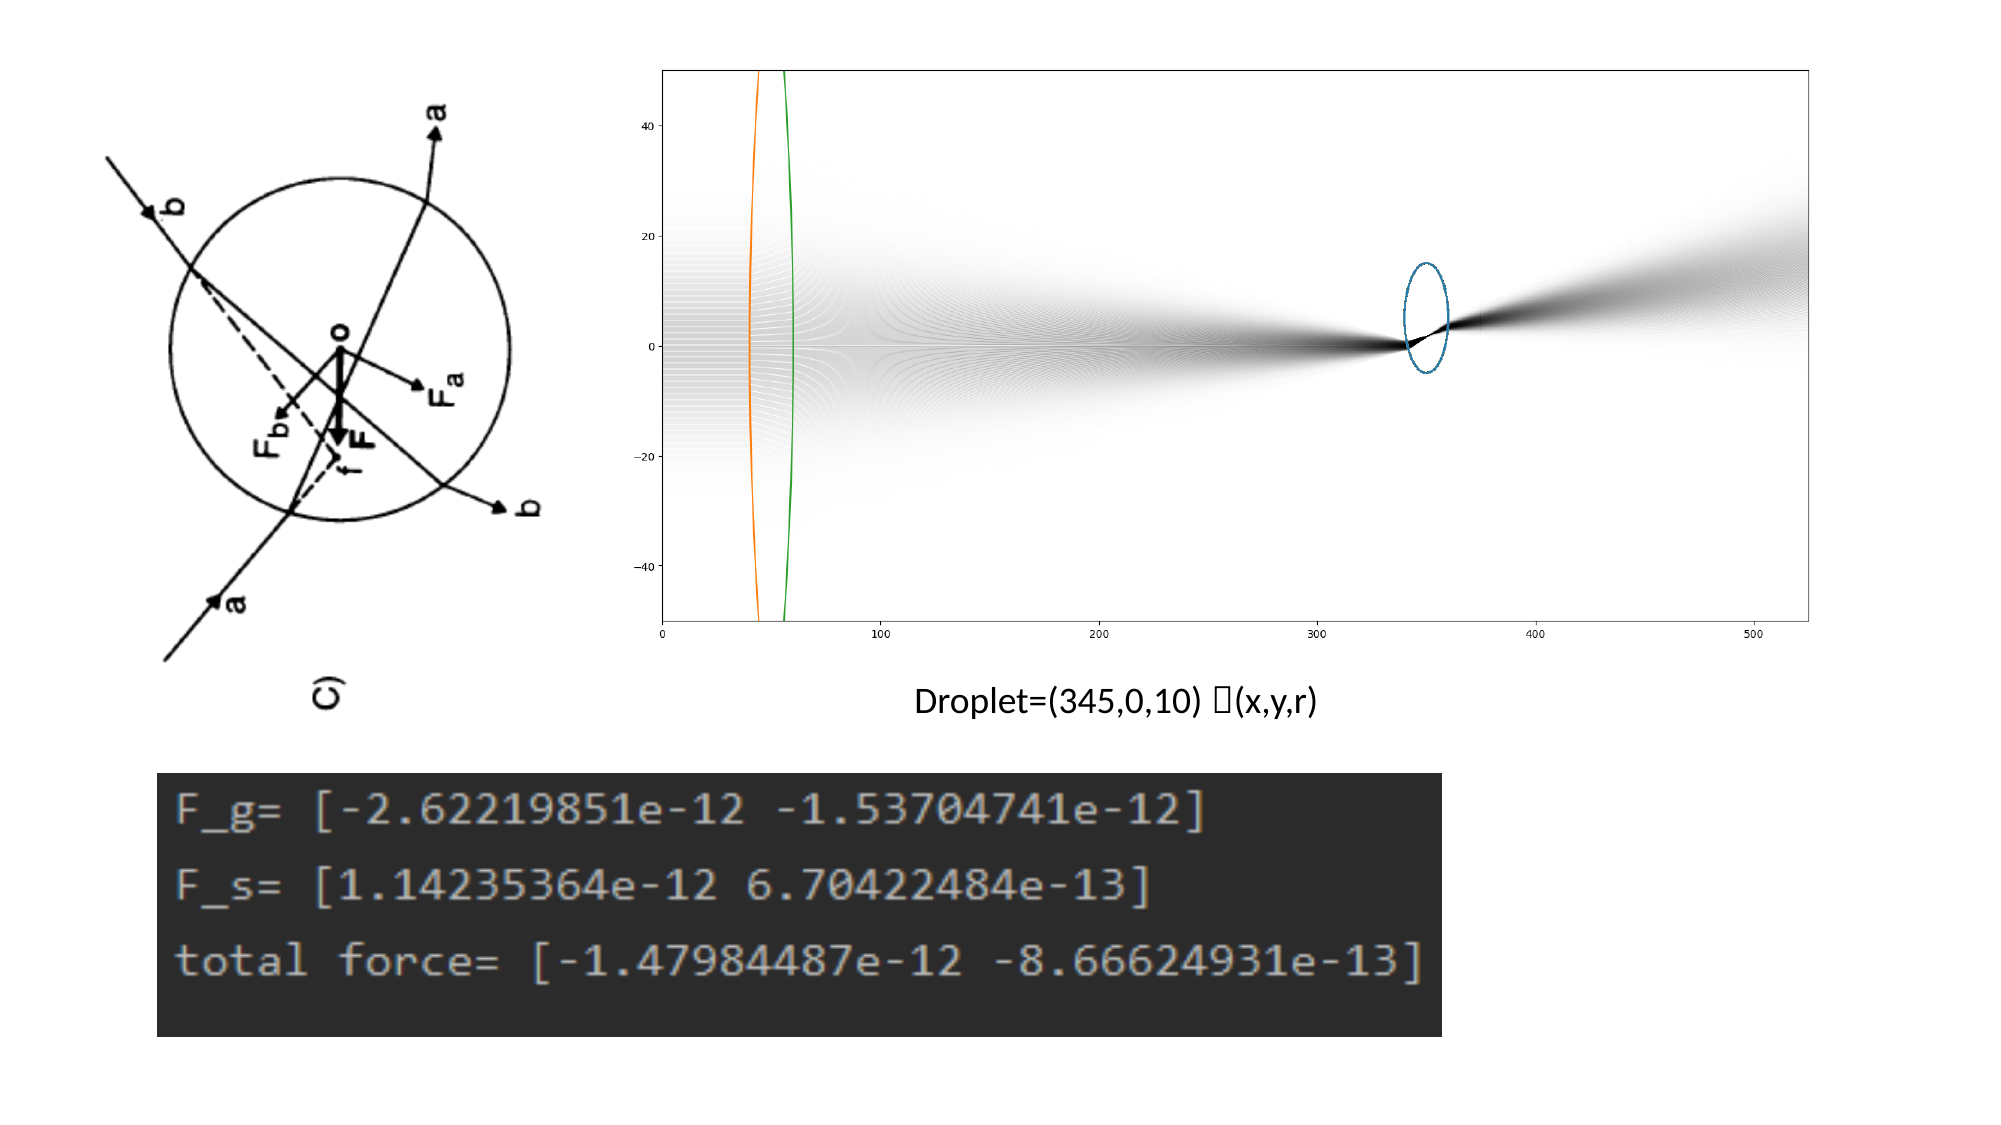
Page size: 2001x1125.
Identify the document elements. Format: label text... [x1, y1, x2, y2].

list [477, 0, 1956, 699]
picture [157, 773, 1442, 1037]
picture [0, 0, 751, 737]
text_box Droplet=(345,0,10) (x,y,r) [899, 699, 1334, 729]
